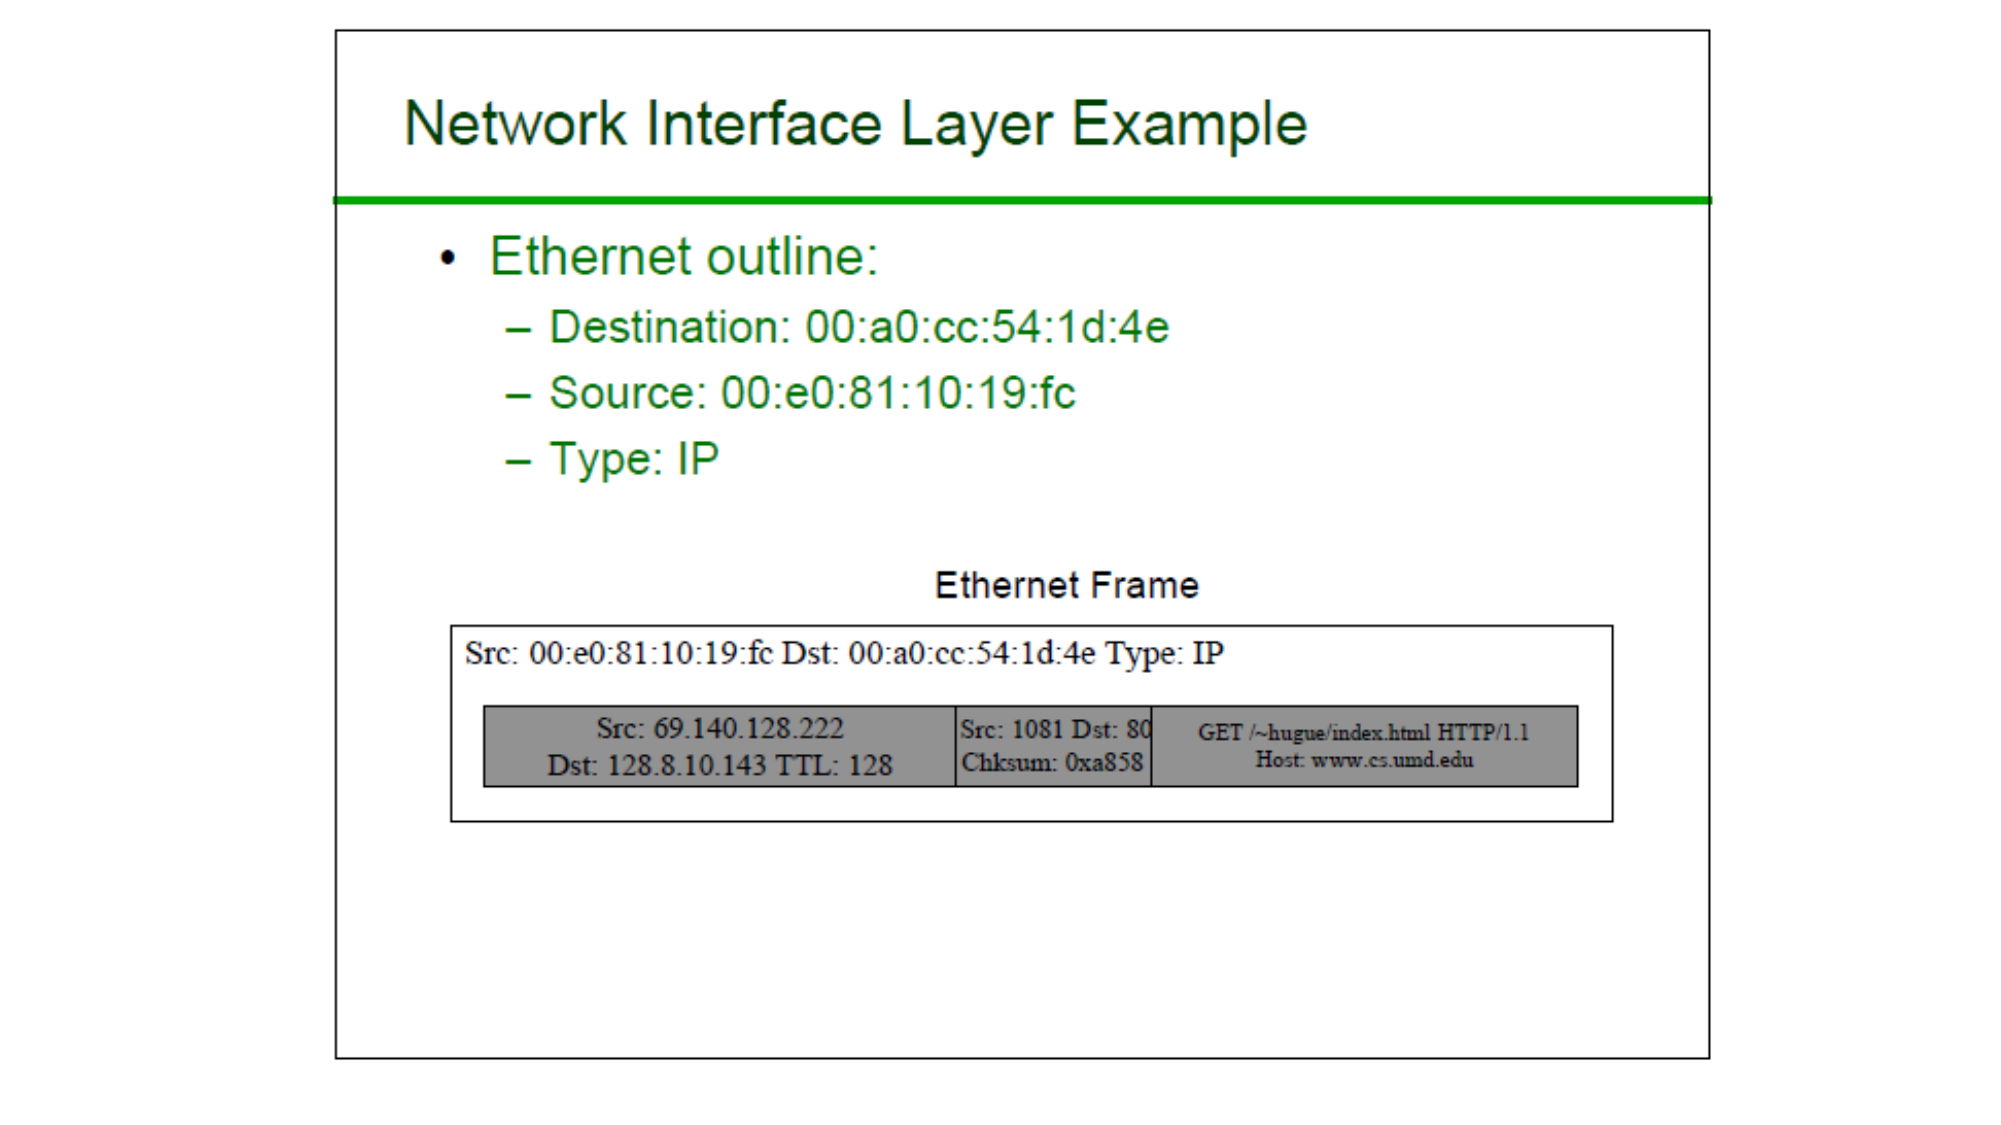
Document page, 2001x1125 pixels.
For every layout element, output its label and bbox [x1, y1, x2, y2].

picture [321, 0, 1746, 1094]
